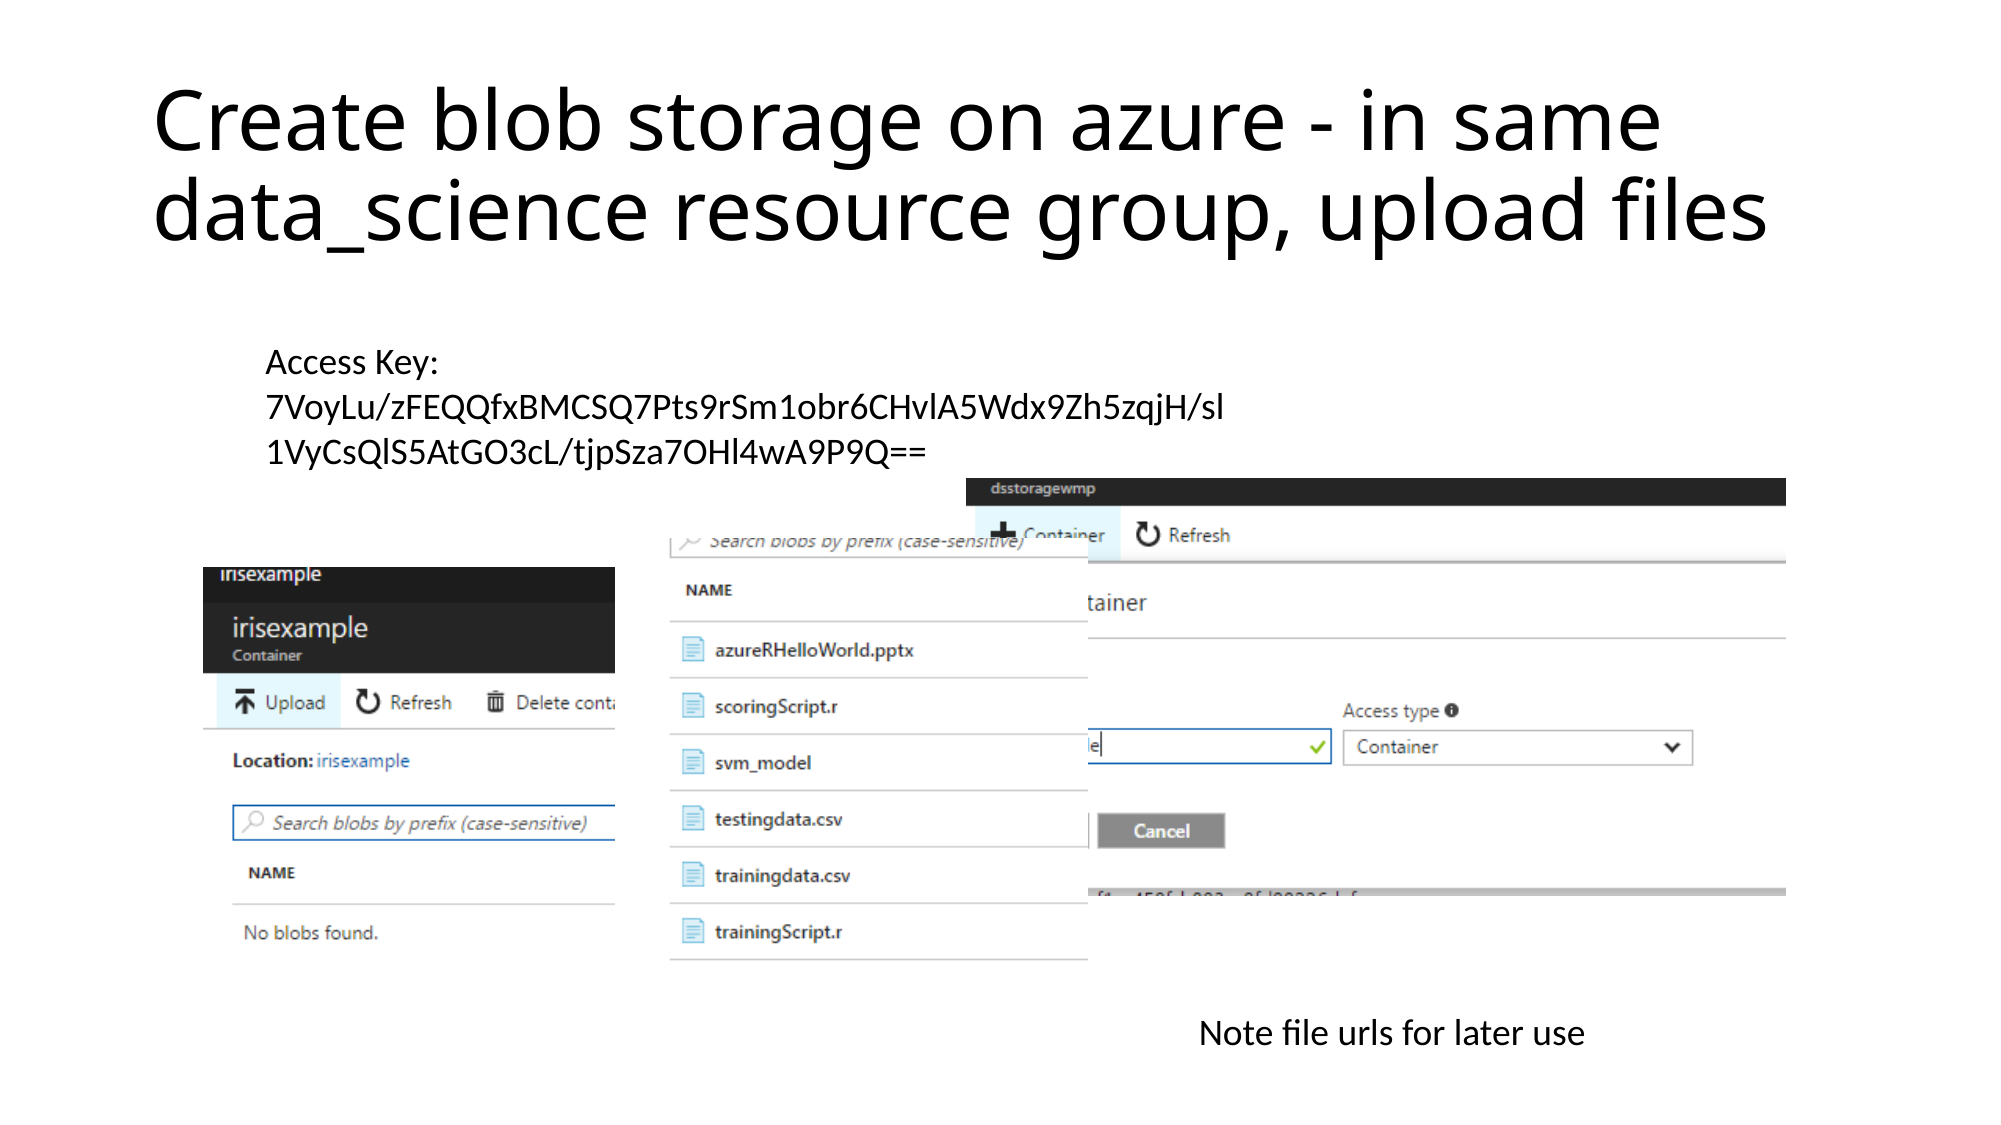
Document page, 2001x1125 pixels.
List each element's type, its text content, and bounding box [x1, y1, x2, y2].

title Create blob storage on azure - in same data_science resource group, upload files [137, 59, 1863, 278]
text_box Access Key: 7VoyLu/zFEQQfxBMCSQ7Pts9rSm1obr6CHvlA5Wdx9Zh5zqjH/sl1VyCsQlS5AtGO3cL/tjpSza7OHl4wA9P9Q== [250, 329, 1251, 480]
picture [644, 478, 1786, 1031]
picture [203, 567, 615, 960]
text_box Note file urls for later use [1183, 1000, 1601, 1061]
